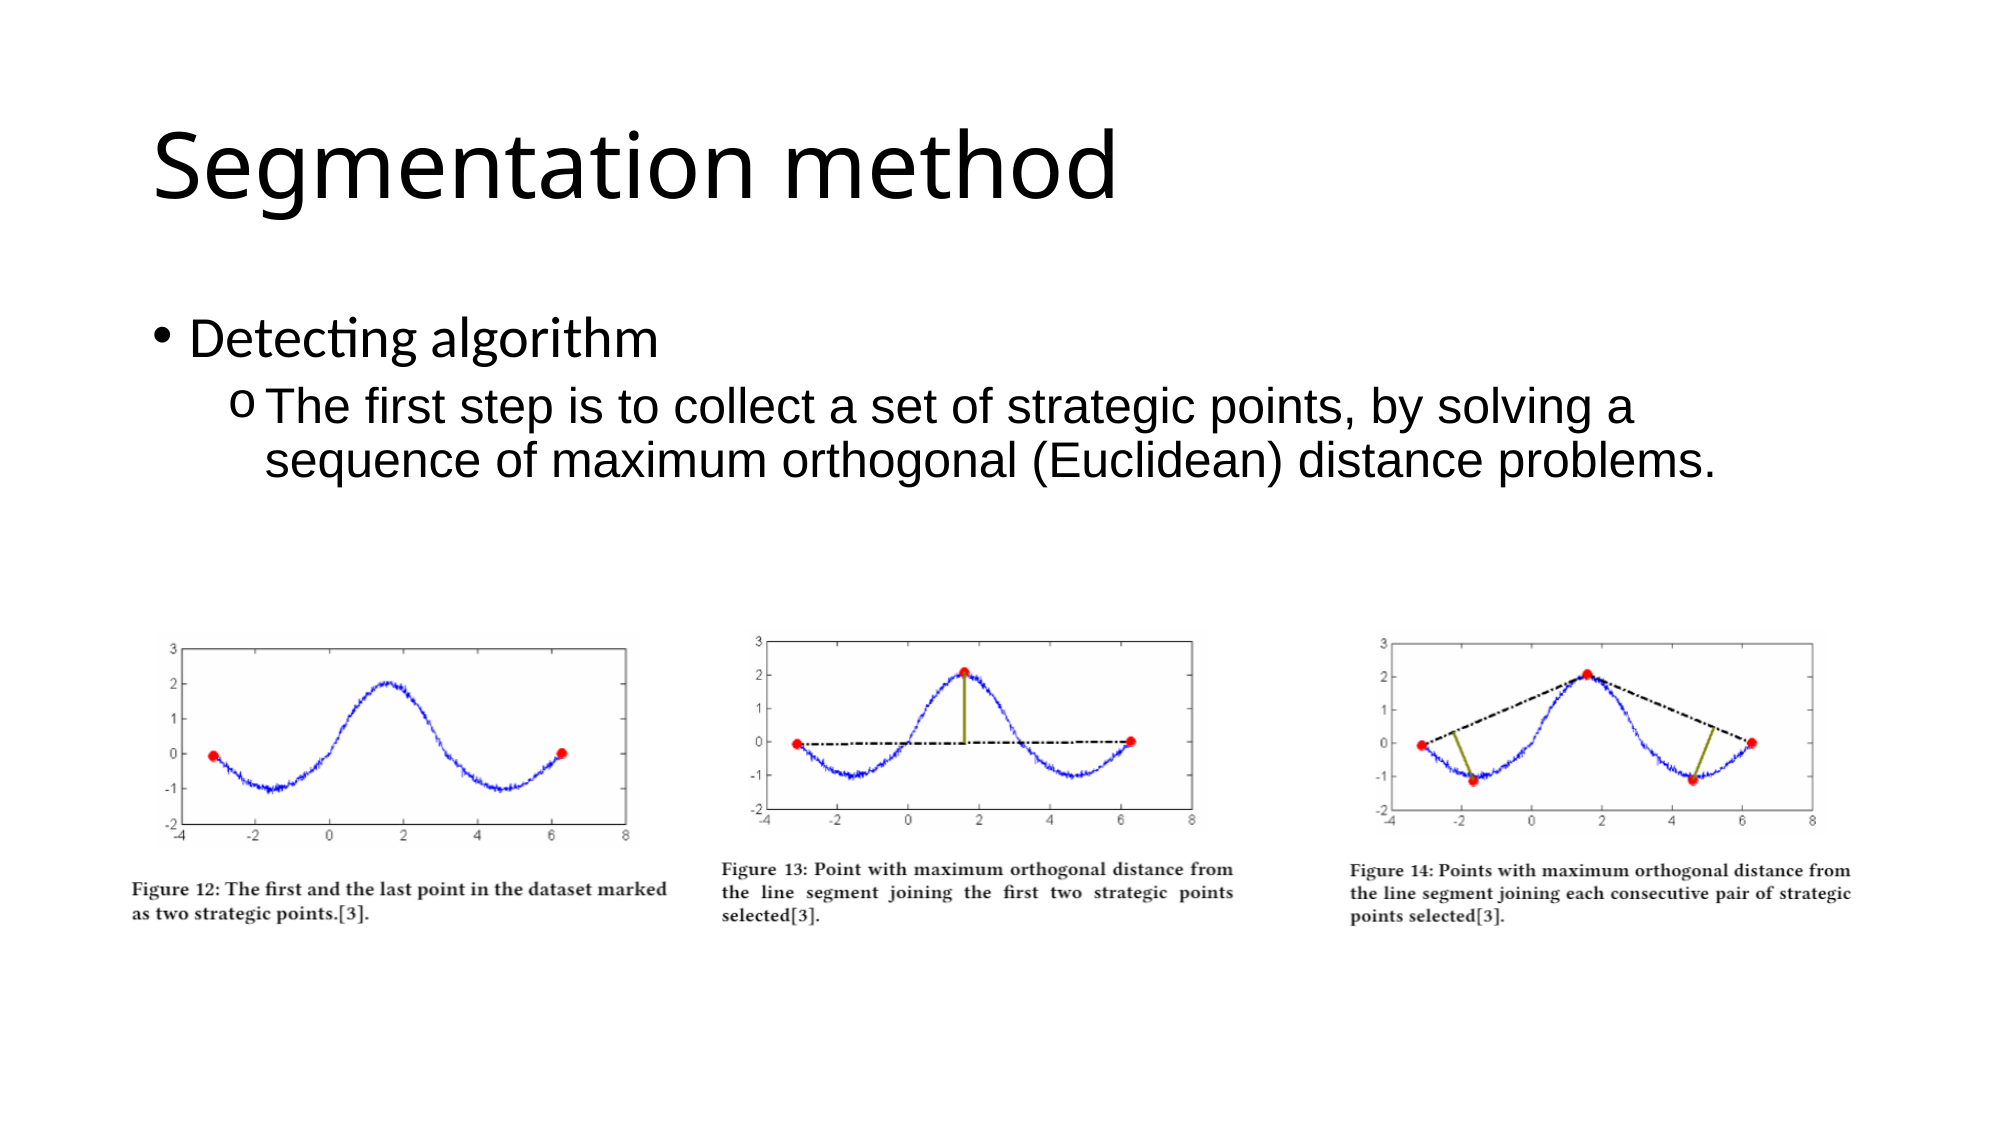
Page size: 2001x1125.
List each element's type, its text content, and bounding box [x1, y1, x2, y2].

picture [116, 624, 676, 936]
list Detecting algorithm The first step is to collect a set of strategic points, by solving a sequence of maximum orthogonal (Euclidean) distance problems. [137, 299, 1863, 1014]
picture [1328, 624, 1863, 934]
picture [696, 618, 1242, 936]
title Segmentation method [137, 59, 1863, 278]
